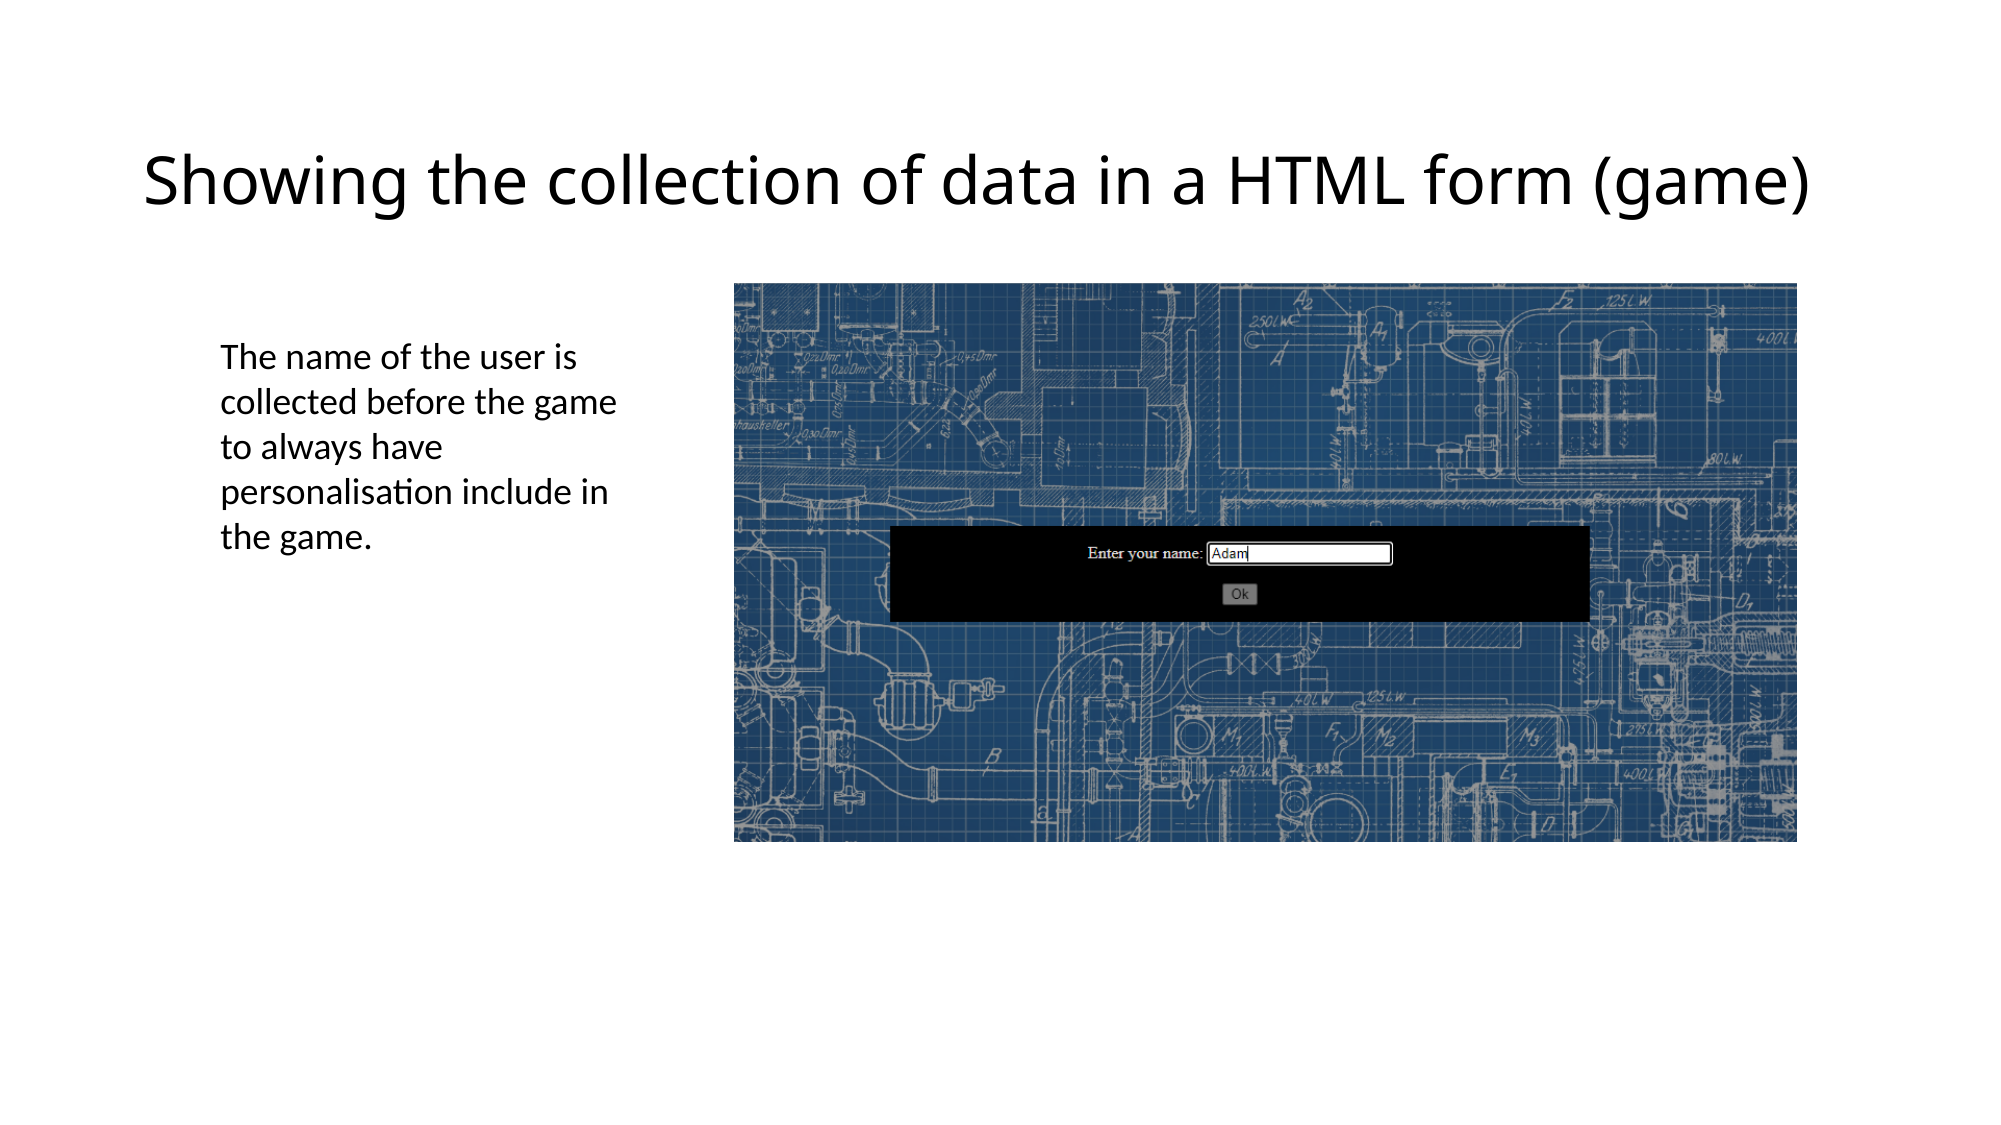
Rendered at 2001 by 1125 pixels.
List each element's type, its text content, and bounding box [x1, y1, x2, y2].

picture [734, 283, 1797, 842]
text_box The name of the user is collected before the game to always have personalisation include in the game. [205, 324, 660, 565]
text_box Showing the collection of data in a HTML form (game) [123, 78, 1849, 226]
